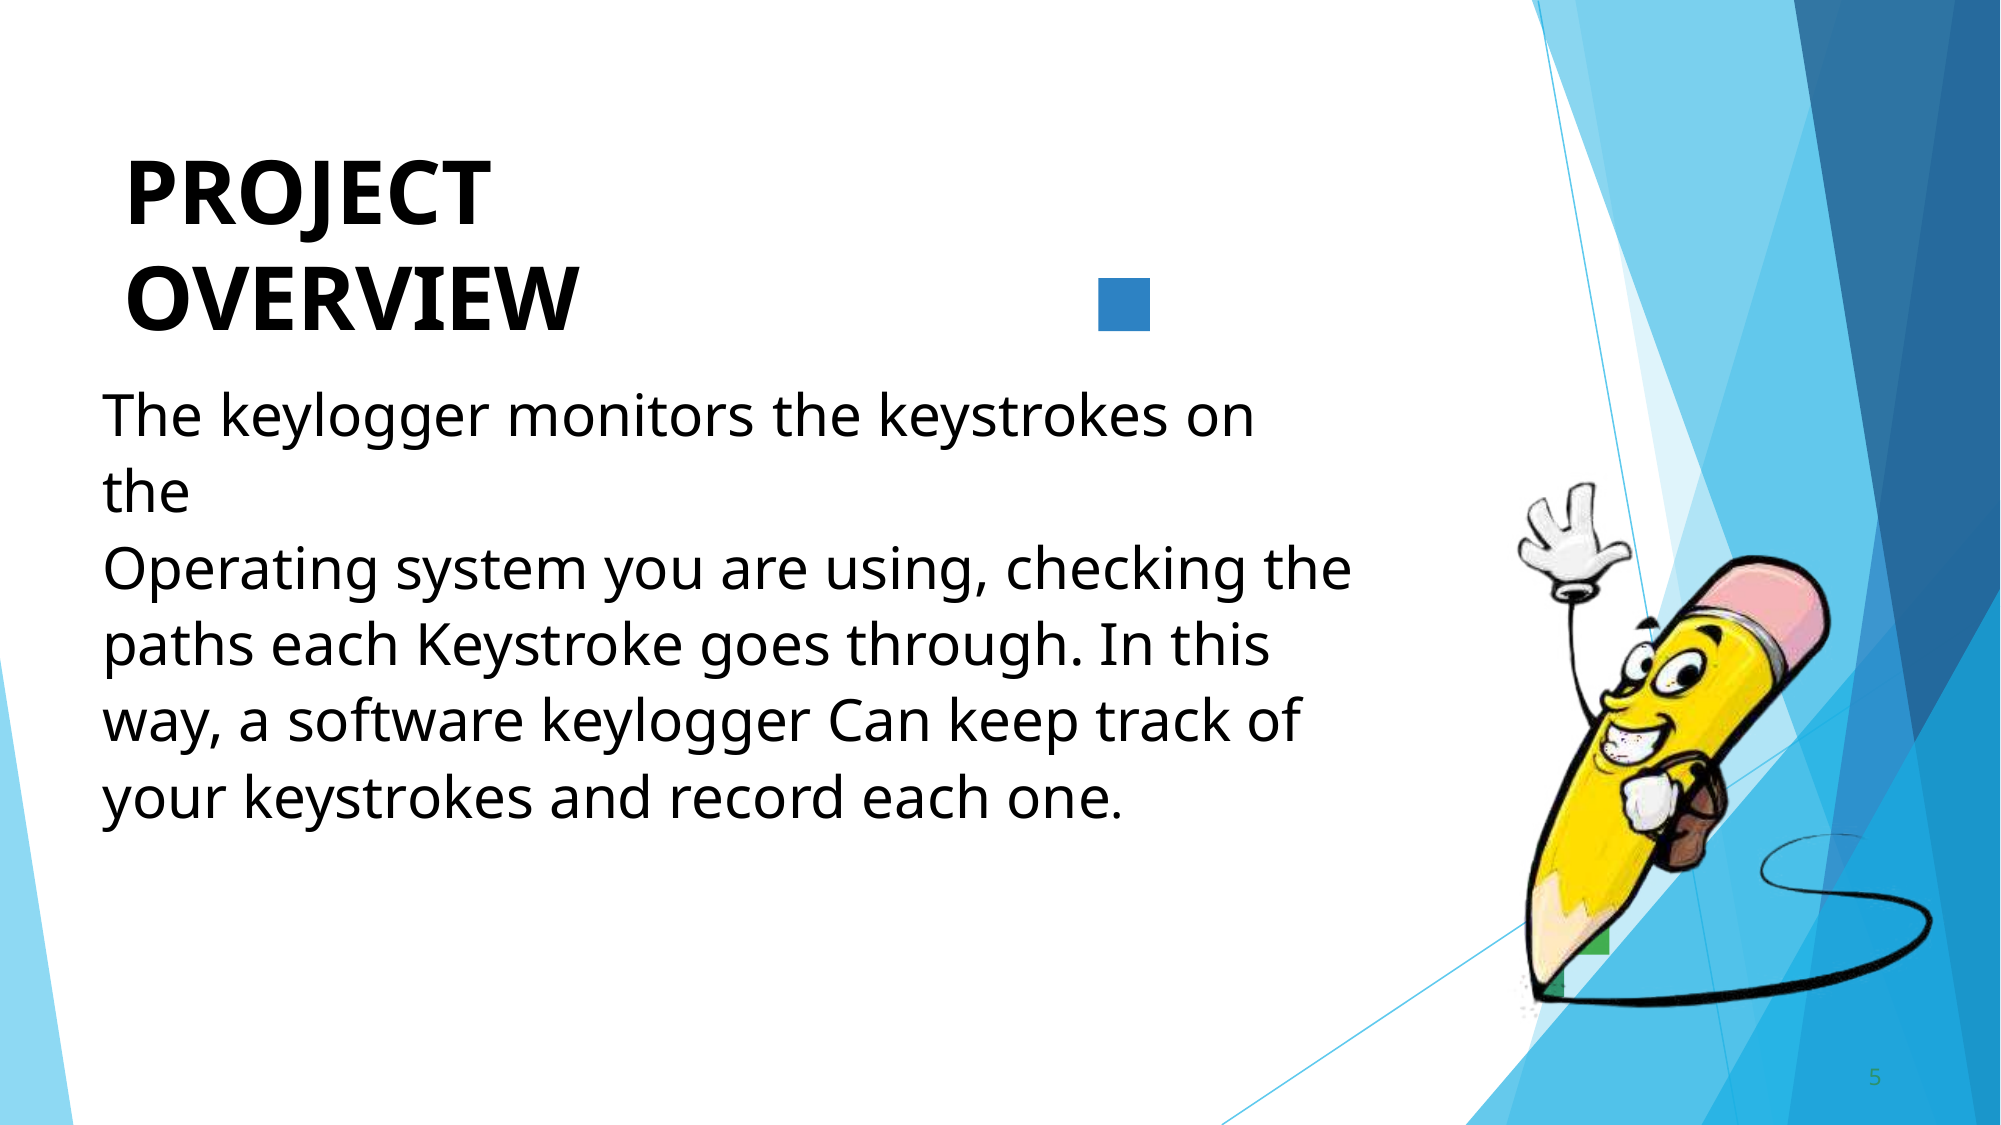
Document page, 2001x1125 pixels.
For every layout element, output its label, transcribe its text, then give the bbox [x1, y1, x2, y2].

slide_number 5 [1849, 1068, 1890, 1125]
text_box [1098, 278, 1150, 332]
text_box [1420, 435, 2000, 1061]
text_box The keylogger monitors the keystrokes on the Operating system you are using, checking the paths each Keystroke goes through. In this way, a software keylogger Can keep track of your keystrokes and record each one. [87, 364, 1375, 838]
text_box [0, 658, 74, 1125]
title PROJECT OVERVIEW [121, 134, 981, 349]
